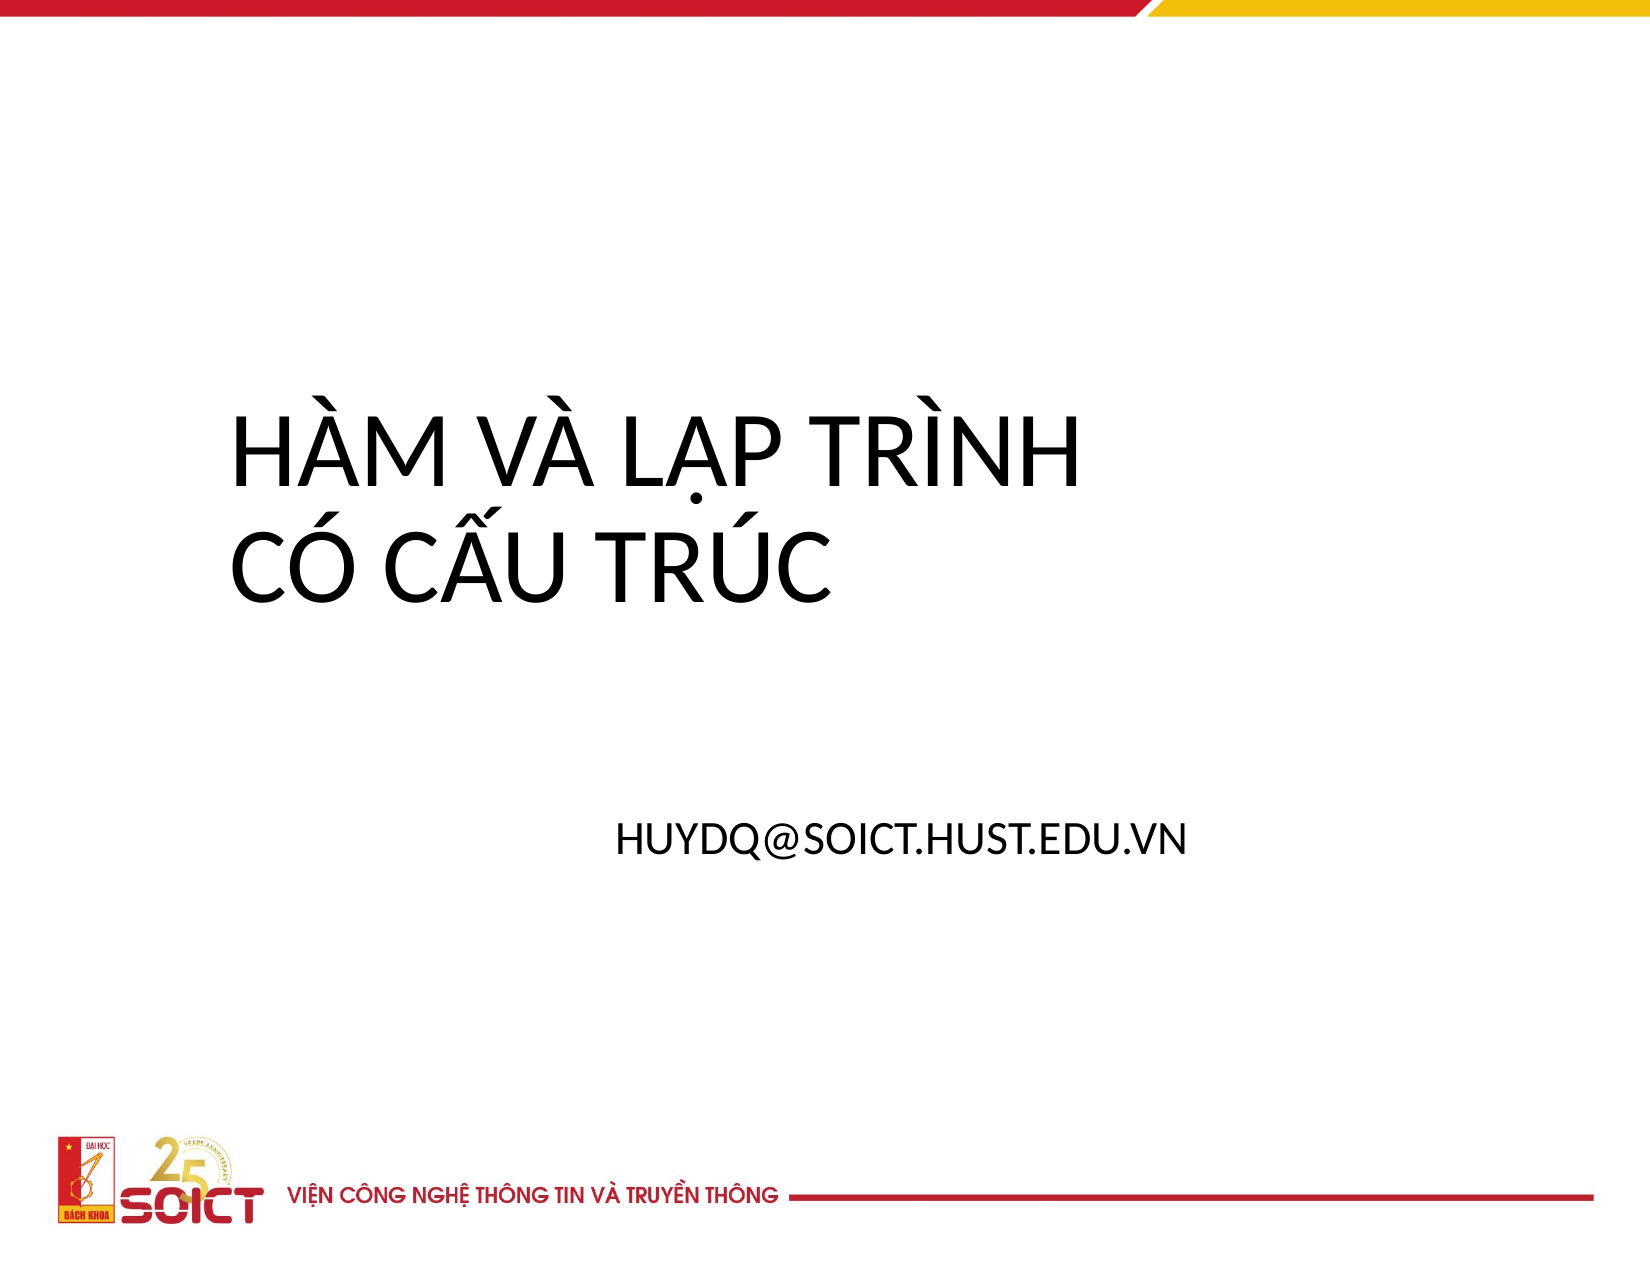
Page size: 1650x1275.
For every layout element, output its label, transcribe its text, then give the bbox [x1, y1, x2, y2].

text_box HUYDQ@SOICT.HUST.EDU.VN [600, 787, 1621, 994]
text_box HÀM VÀ LẬP TRÌNH CÓ CẤU TRÚC [212, 70, 1138, 634]
picture [0, 0, 1650, 1275]
